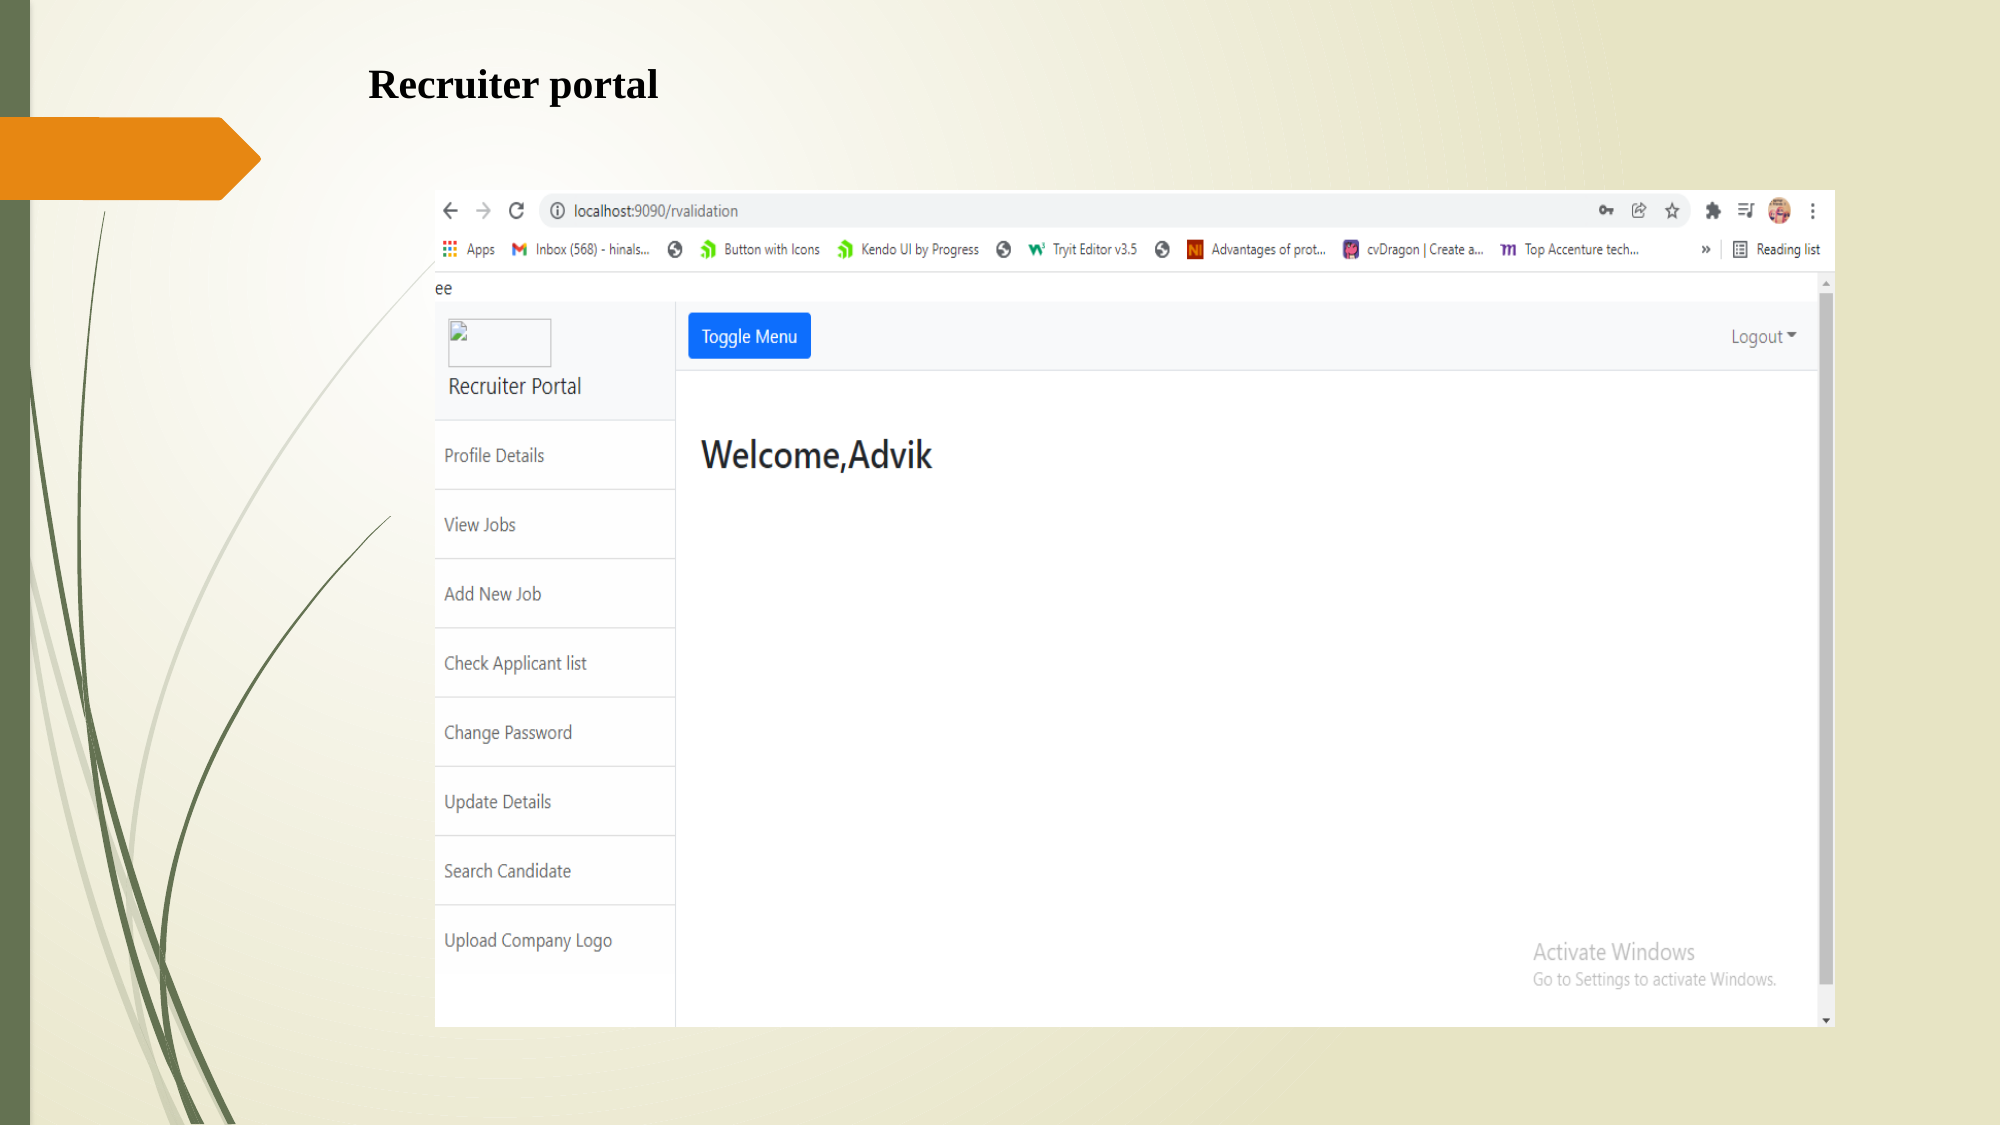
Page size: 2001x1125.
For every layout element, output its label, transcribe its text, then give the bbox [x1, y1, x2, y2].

picture [434, 190, 1835, 1028]
text_box Recruiter portal [353, 49, 928, 115]
